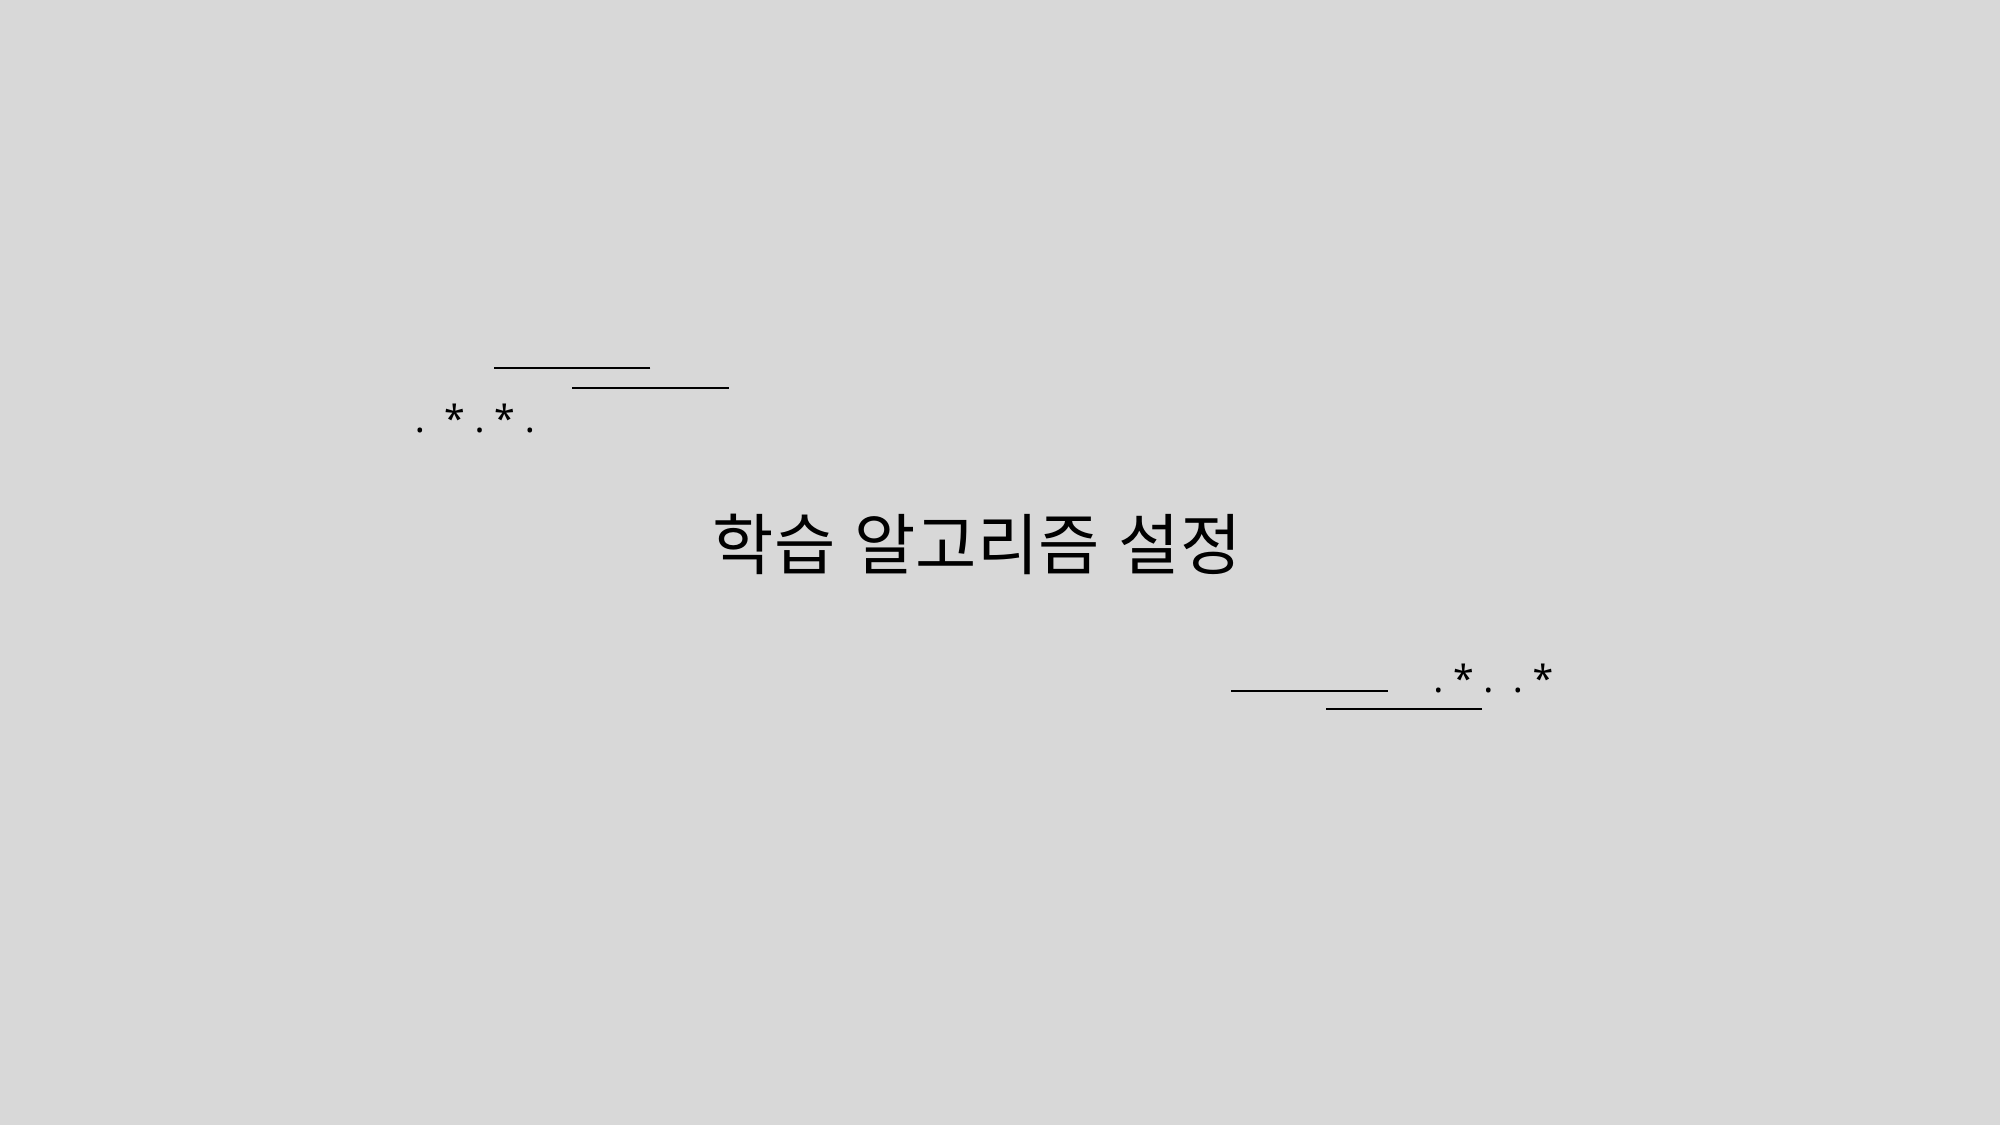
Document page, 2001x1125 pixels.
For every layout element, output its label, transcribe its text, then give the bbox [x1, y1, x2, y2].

text_box 학습 알고리즘 설정 [698, 495, 1698, 591]
text_box . * . * . [400, 387, 551, 448]
text_box . * . . * [1418, 647, 1569, 708]
